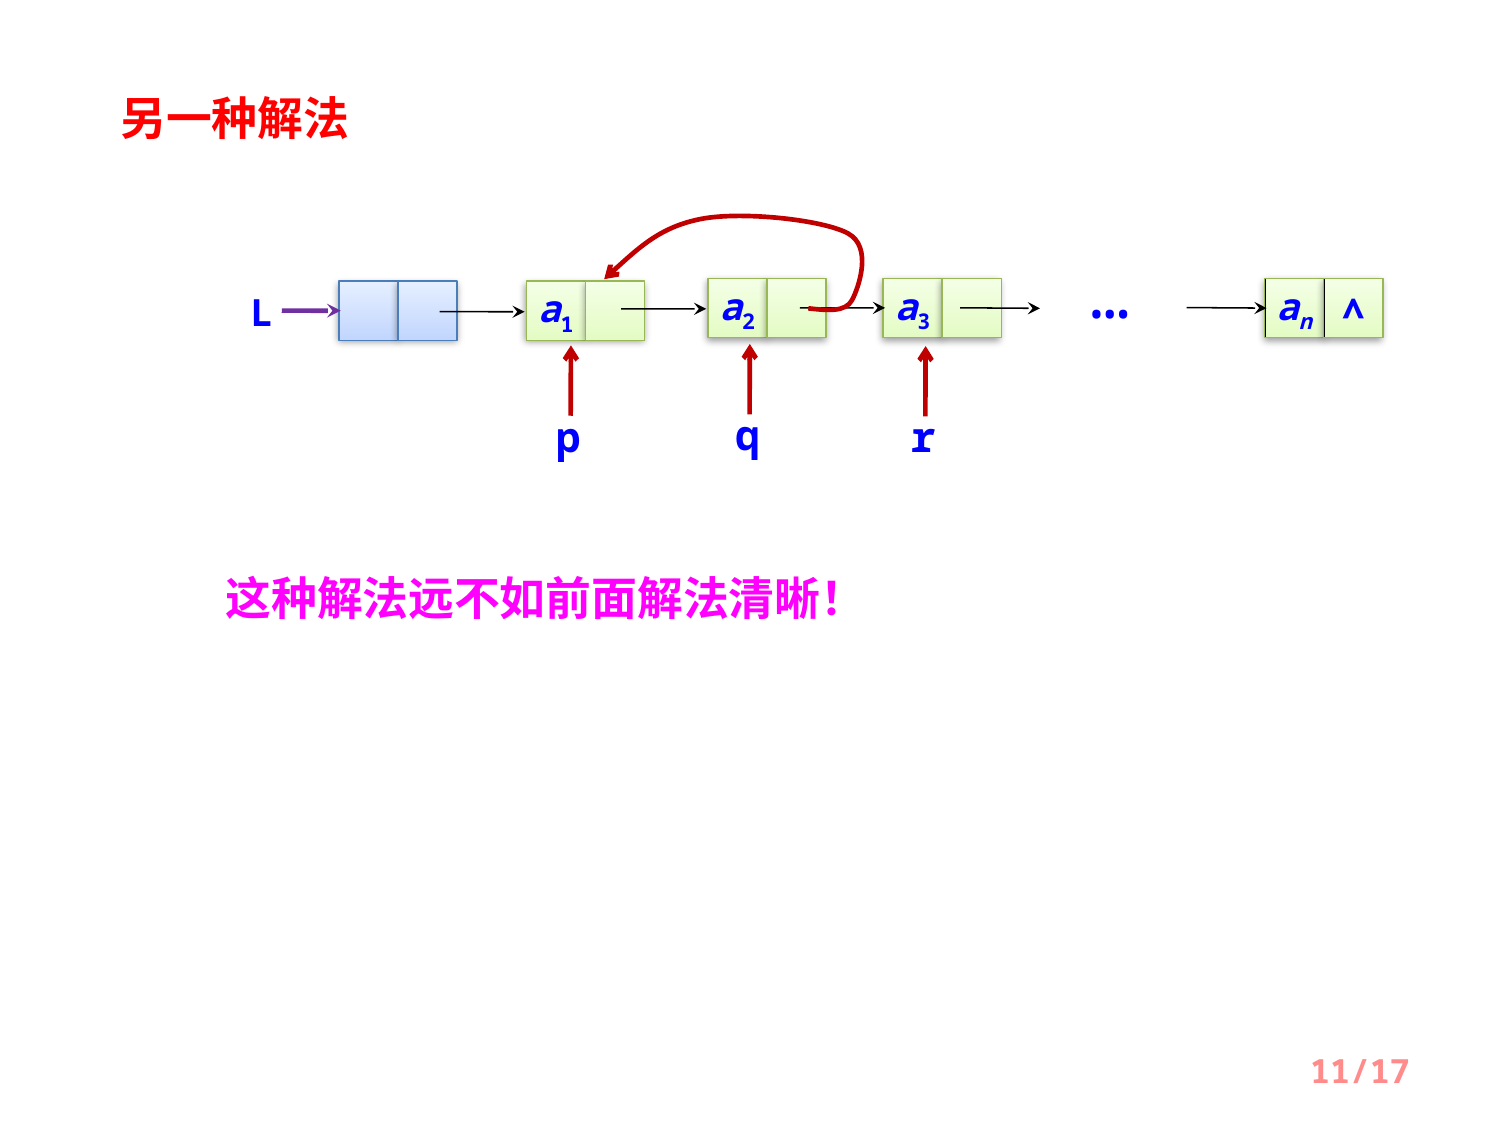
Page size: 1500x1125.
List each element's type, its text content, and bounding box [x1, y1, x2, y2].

text_box ∧ [1323, 278, 1384, 338]
text_box [693, 302, 707, 316]
text_box L [235, 281, 280, 341]
text_box 这种解法远不如前面解法清晰！ [210, 562, 1020, 633]
text_box [604, 215, 863, 311]
text_box [1194, 301, 1267, 315]
text_box … [1075, 244, 1194, 340]
text_box [397, 280, 458, 341]
slide_number 11/17 [1074, 1042, 1425, 1103]
text_box a3 [882, 278, 938, 338]
text_box r [882, 403, 965, 469]
text_box an [1264, 278, 1320, 338]
text_box p [527, 403, 610, 468]
text_box [941, 278, 1002, 338]
text_box [960, 302, 1041, 315]
text_box [512, 305, 525, 318]
text_box [766, 303, 827, 338]
text_box a1 [526, 280, 584, 341]
text_box [585, 280, 645, 341]
text_box 另一种解法 [105, 82, 457, 152]
text_box [338, 280, 396, 341]
text_box [872, 301, 886, 315]
text_box [328, 304, 341, 317]
text_box a2 [707, 294, 761, 338]
text_box q [706, 401, 789, 467]
